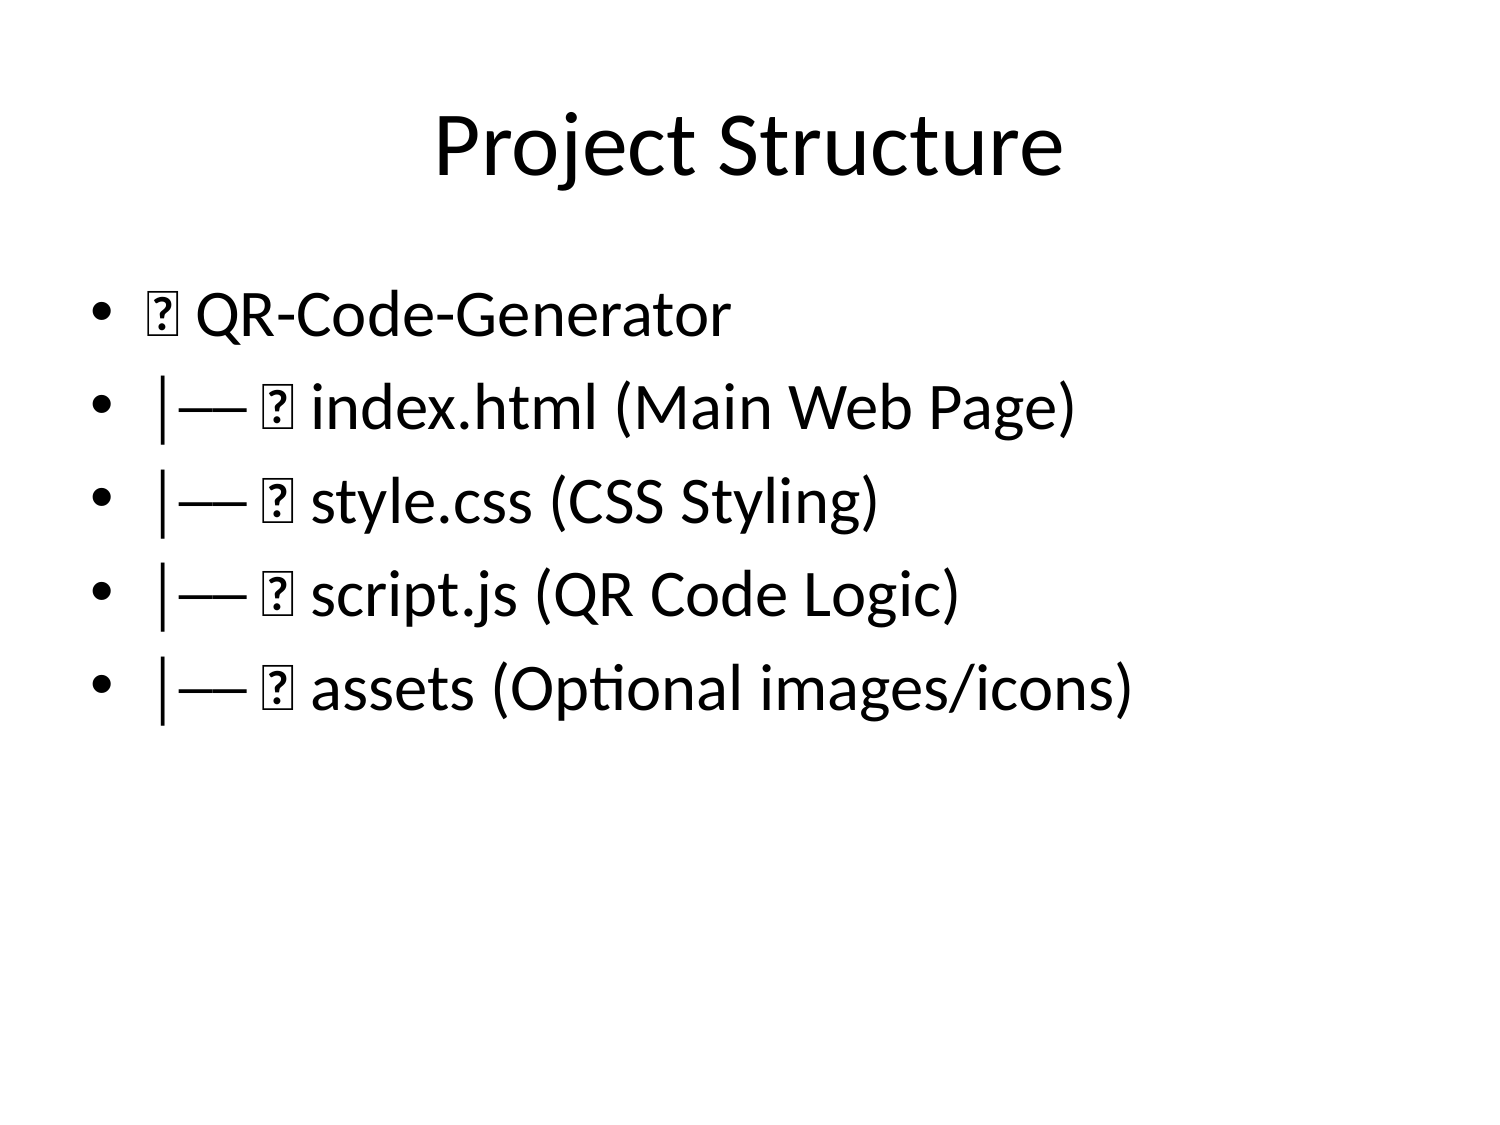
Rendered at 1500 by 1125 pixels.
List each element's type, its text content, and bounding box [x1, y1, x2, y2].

list 📂 QR-Code-Generator │── 📄 index.html (Main Web Page) │── 📄 style.css (CSS Styling) │── 📄 script.js (QR Code Logic) │── 📁 assets (Optional images/icons) [75, 262, 1425, 1005]
title Project Structure [75, 45, 1425, 233]
